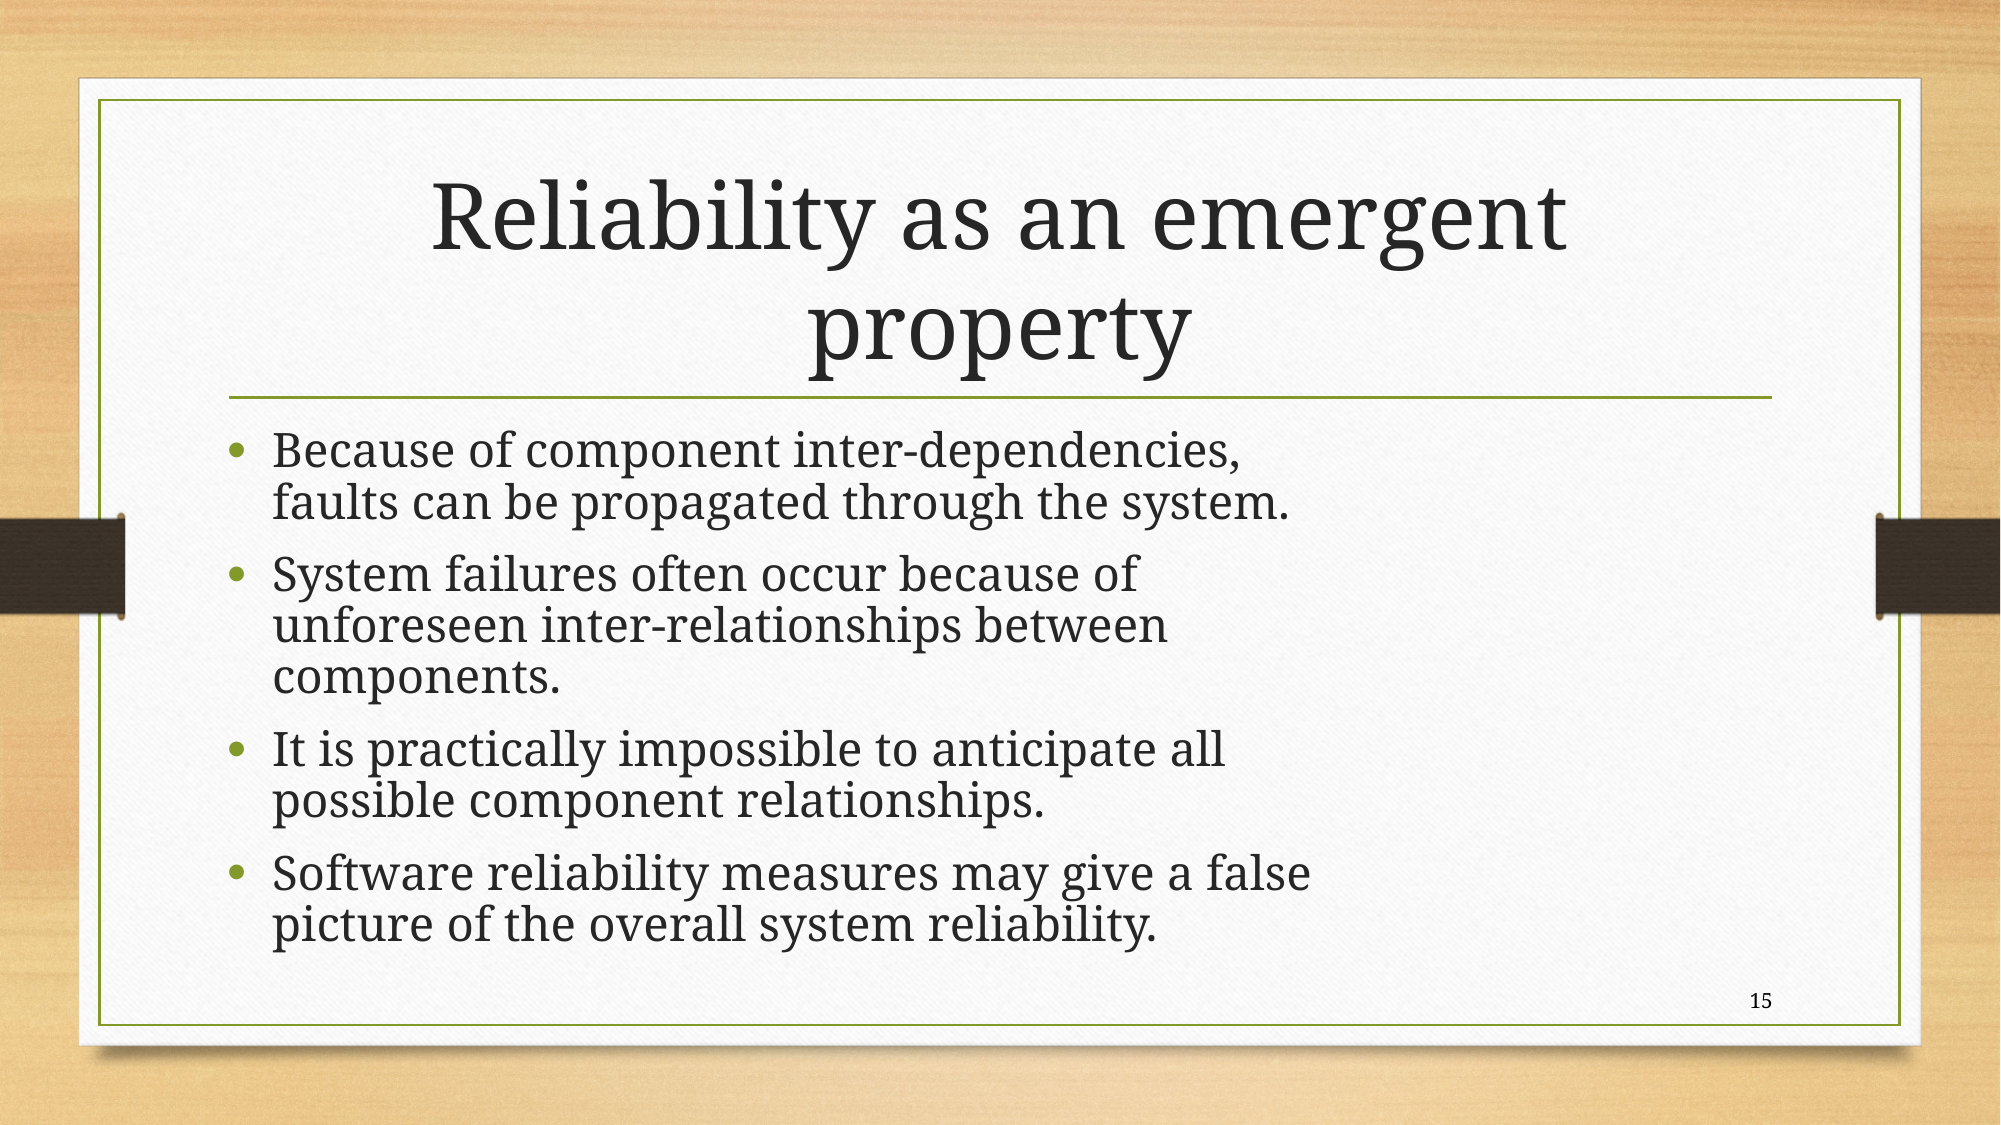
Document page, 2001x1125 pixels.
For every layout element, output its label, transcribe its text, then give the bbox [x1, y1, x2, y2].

picture [0, 0, 2001, 1125]
slide_number 15 [1698, 979, 1788, 1025]
title Reliability as an emergent property [212, 161, 1788, 375]
list Because of component inter-dependencies, faults can be propagated through the system. System failures often occur because of unforeseen inter-relationships between components. It is practically impossible to anticipate all possible component relationships. Software reliability measures may give a false picture of the overall system reliability. [212, 419, 1788, 964]
